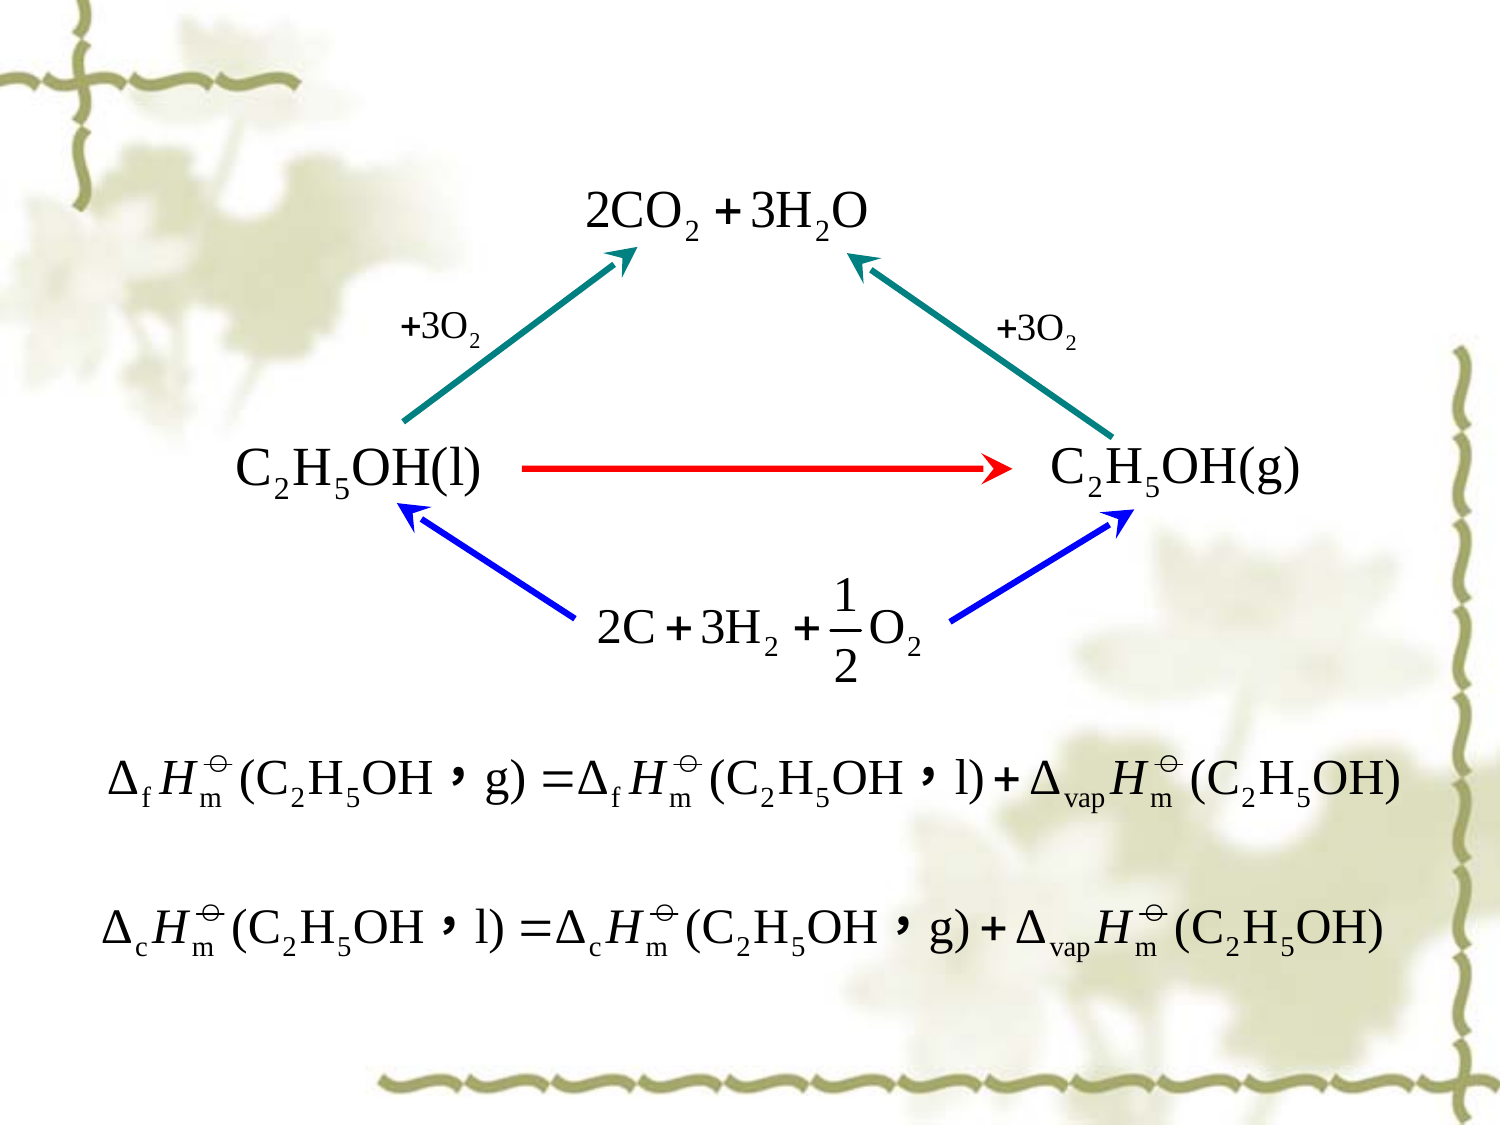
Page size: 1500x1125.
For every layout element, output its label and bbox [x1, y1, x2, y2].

text_box [99, 739, 1410, 825]
text_box [227, 430, 491, 514]
text_box [852, 263, 858, 274]
text_box [393, 298, 488, 359]
text_box [1043, 430, 1312, 511]
text_box [576, 174, 880, 255]
text_box [989, 302, 1084, 361]
text_box [991, 458, 1013, 480]
text_box [588, 563, 933, 694]
text_box [1122, 518, 1129, 529]
picture [0, 0, 1500, 1125]
text_box [93, 889, 1395, 973]
